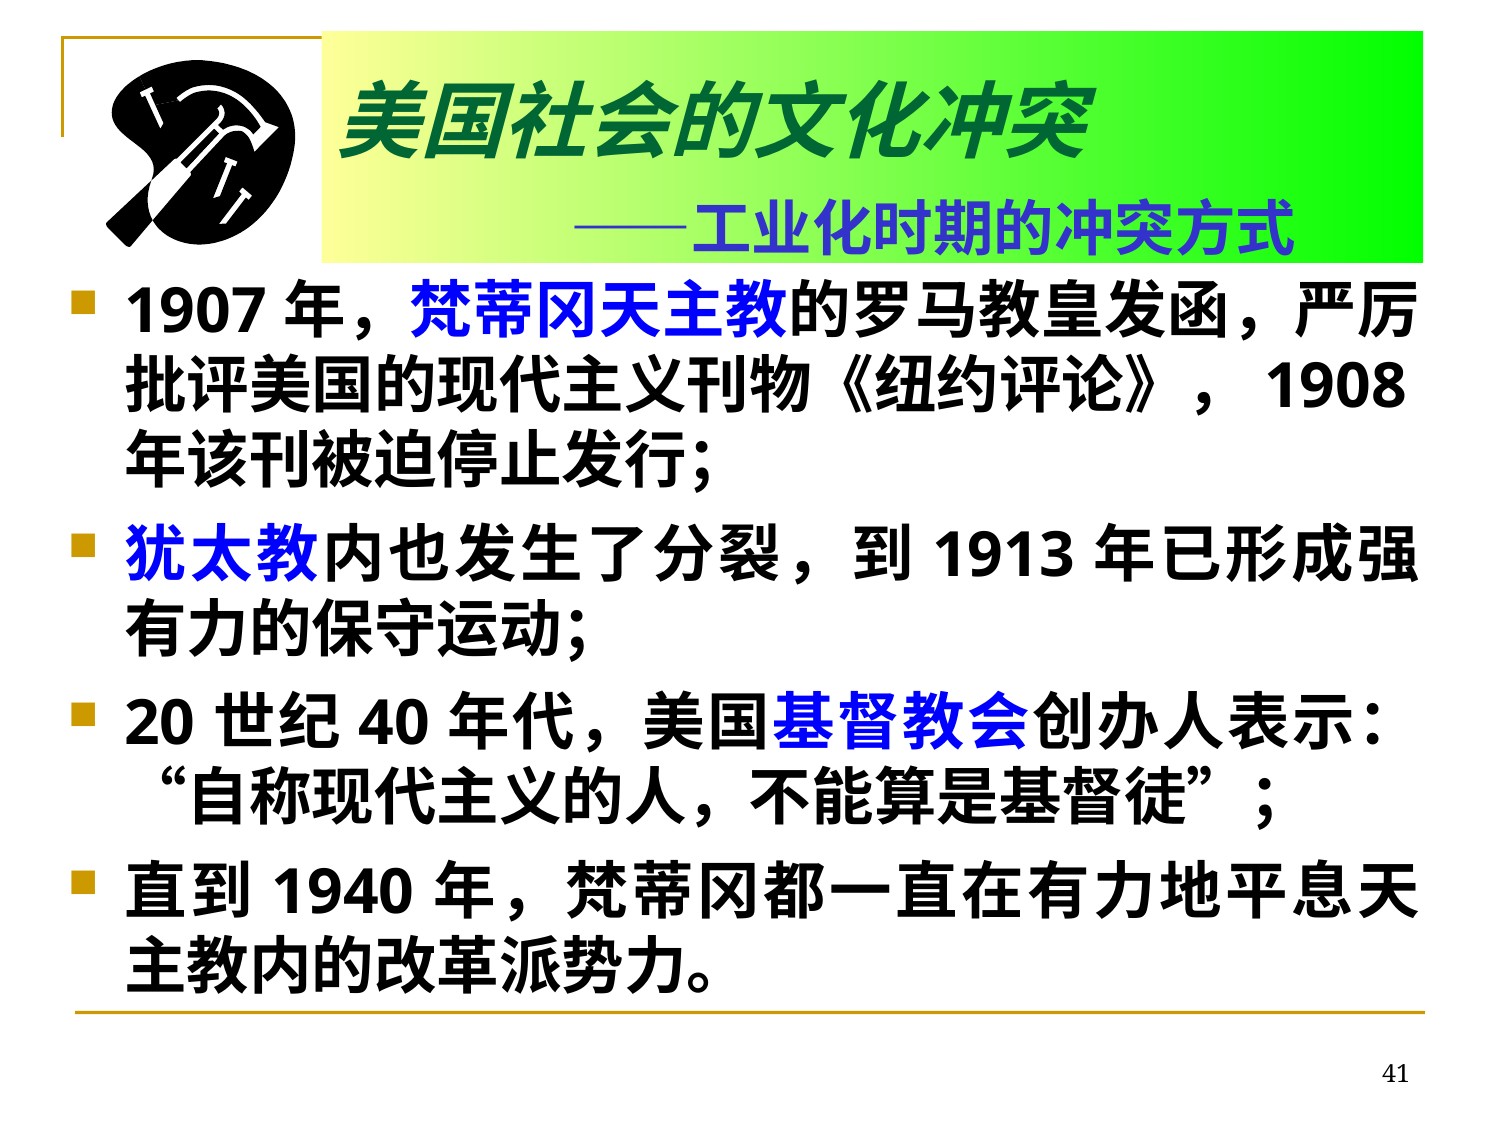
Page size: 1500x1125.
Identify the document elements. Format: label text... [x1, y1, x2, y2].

title 美国社会的文化冲突 ——工业化时期的冲突方式 [321, 30, 1424, 263]
list 1907年，梵蒂冈天主教的罗马教皇发函，严厉批评美国的现代主义刊物《纽约评论》，1908年该刊被迫停止发行； 犹太教内也发生了分裂，到1913年已形成强有力的保守运动； 20世纪40年代，美国基督教会创办人表示：“自称现代主义的人，不能算是基督徒”； 直到1940年，梵蒂冈都一直在有力地平息天主教内的改革派势力。 [52, 262, 1436, 1006]
picture [105, 58, 298, 248]
slide_number 41 [1074, 1023, 1426, 1100]
